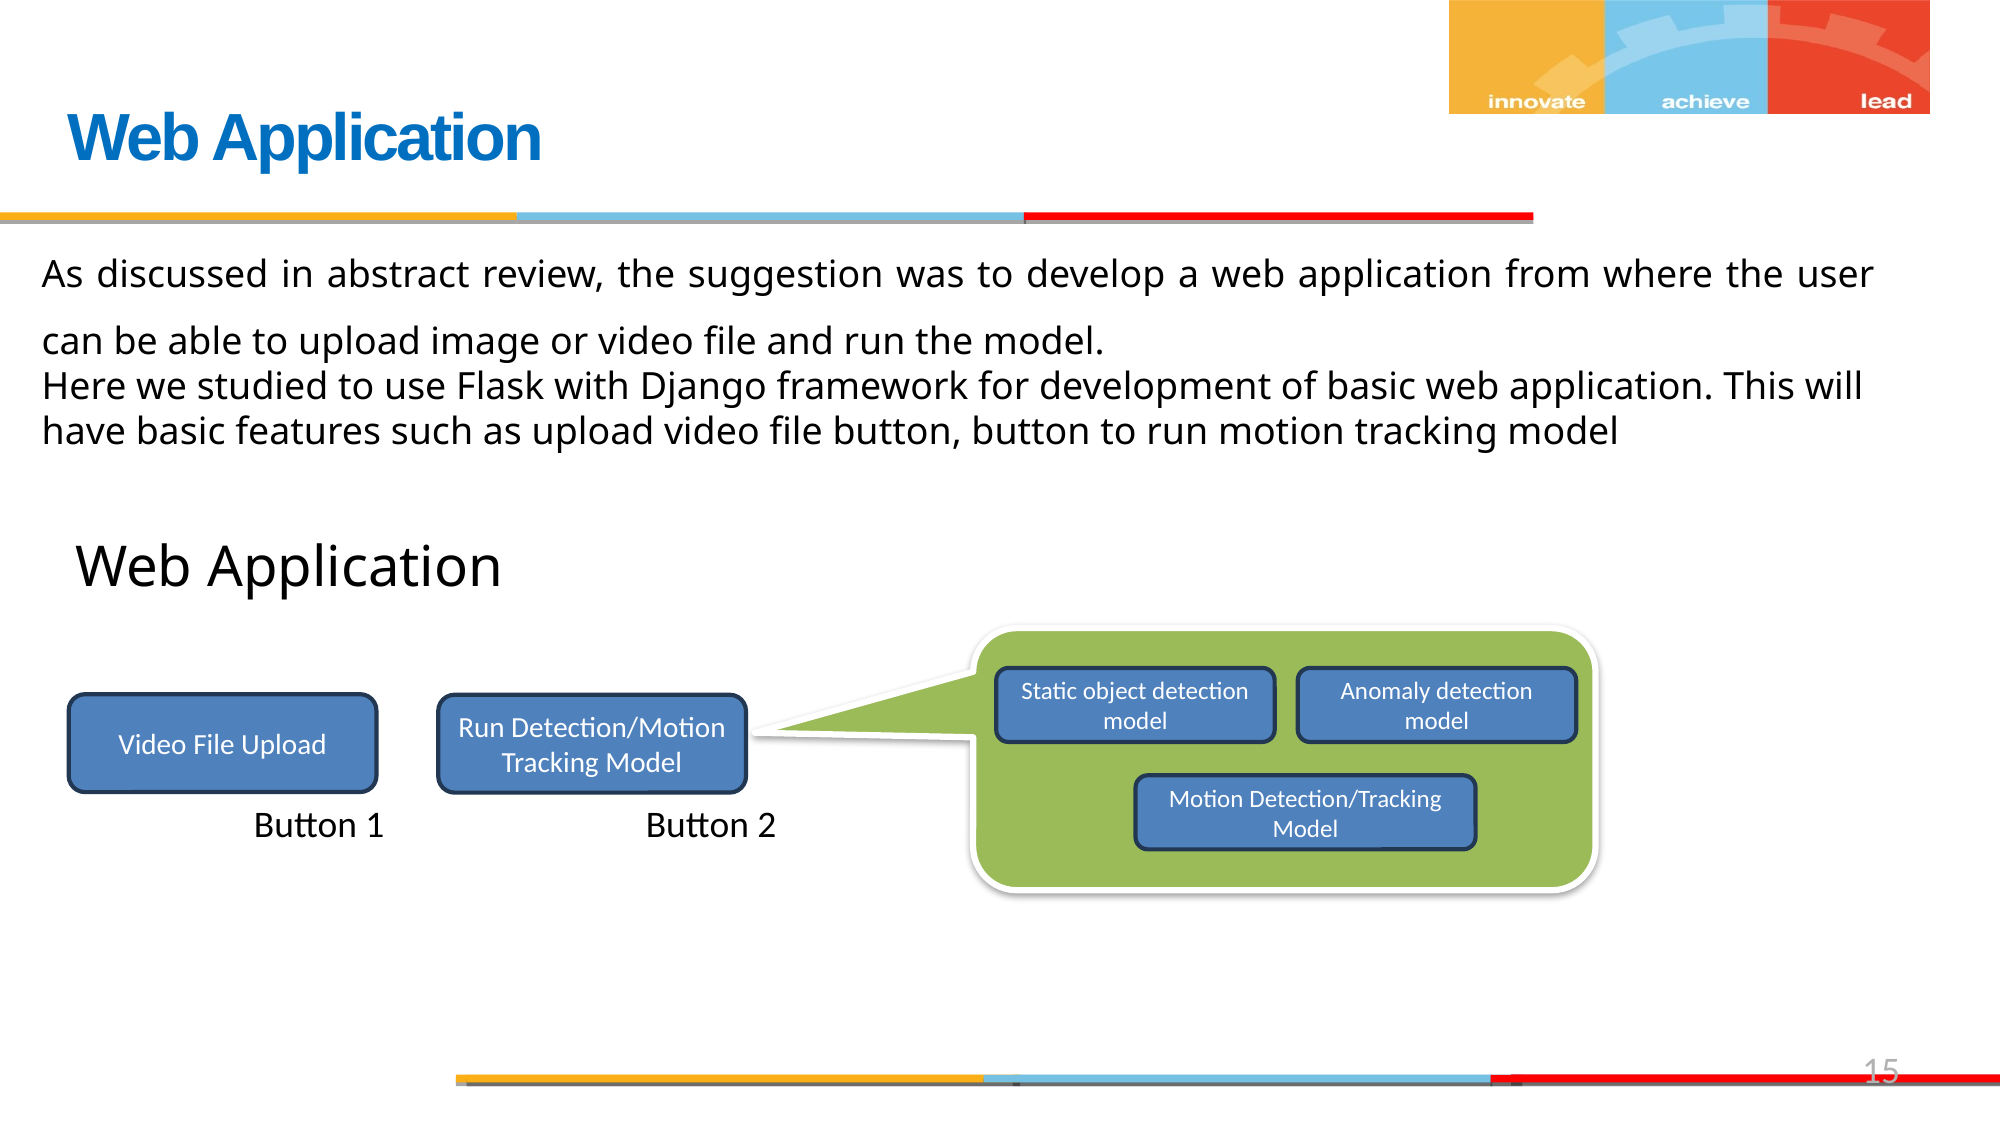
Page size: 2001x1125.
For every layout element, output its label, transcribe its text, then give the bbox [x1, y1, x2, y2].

text_box Button 2 [631, 792, 792, 852]
text_box Web Application [75, 530, 2000, 628]
picture [1449, 0, 1930, 114]
text_box Button 1 [239, 792, 400, 852]
text_box Video File Upload [66, 692, 379, 795]
title Web Application [65, 91, 1471, 219]
slide_number 15 [1440, 1046, 1900, 1092]
text_box Motion Detection/Tracking Model [1133, 773, 1478, 852]
text_box [751, 624, 1599, 894]
text_box Anomaly detection model [1295, 665, 1579, 745]
text_box Static object detection model [994, 665, 1277, 745]
text_box Run Detection/Motion Tracking Model [436, 692, 749, 795]
text_box As discussed in abstract review, the suggestion was to develop a web application from where the user can be able to upload image or video file and run the model. Here we studied to use Flask with Django framework for development of basic web application. This will have basic features such as upload video file button, button to run motion tracking model [26, 219, 1891, 460]
